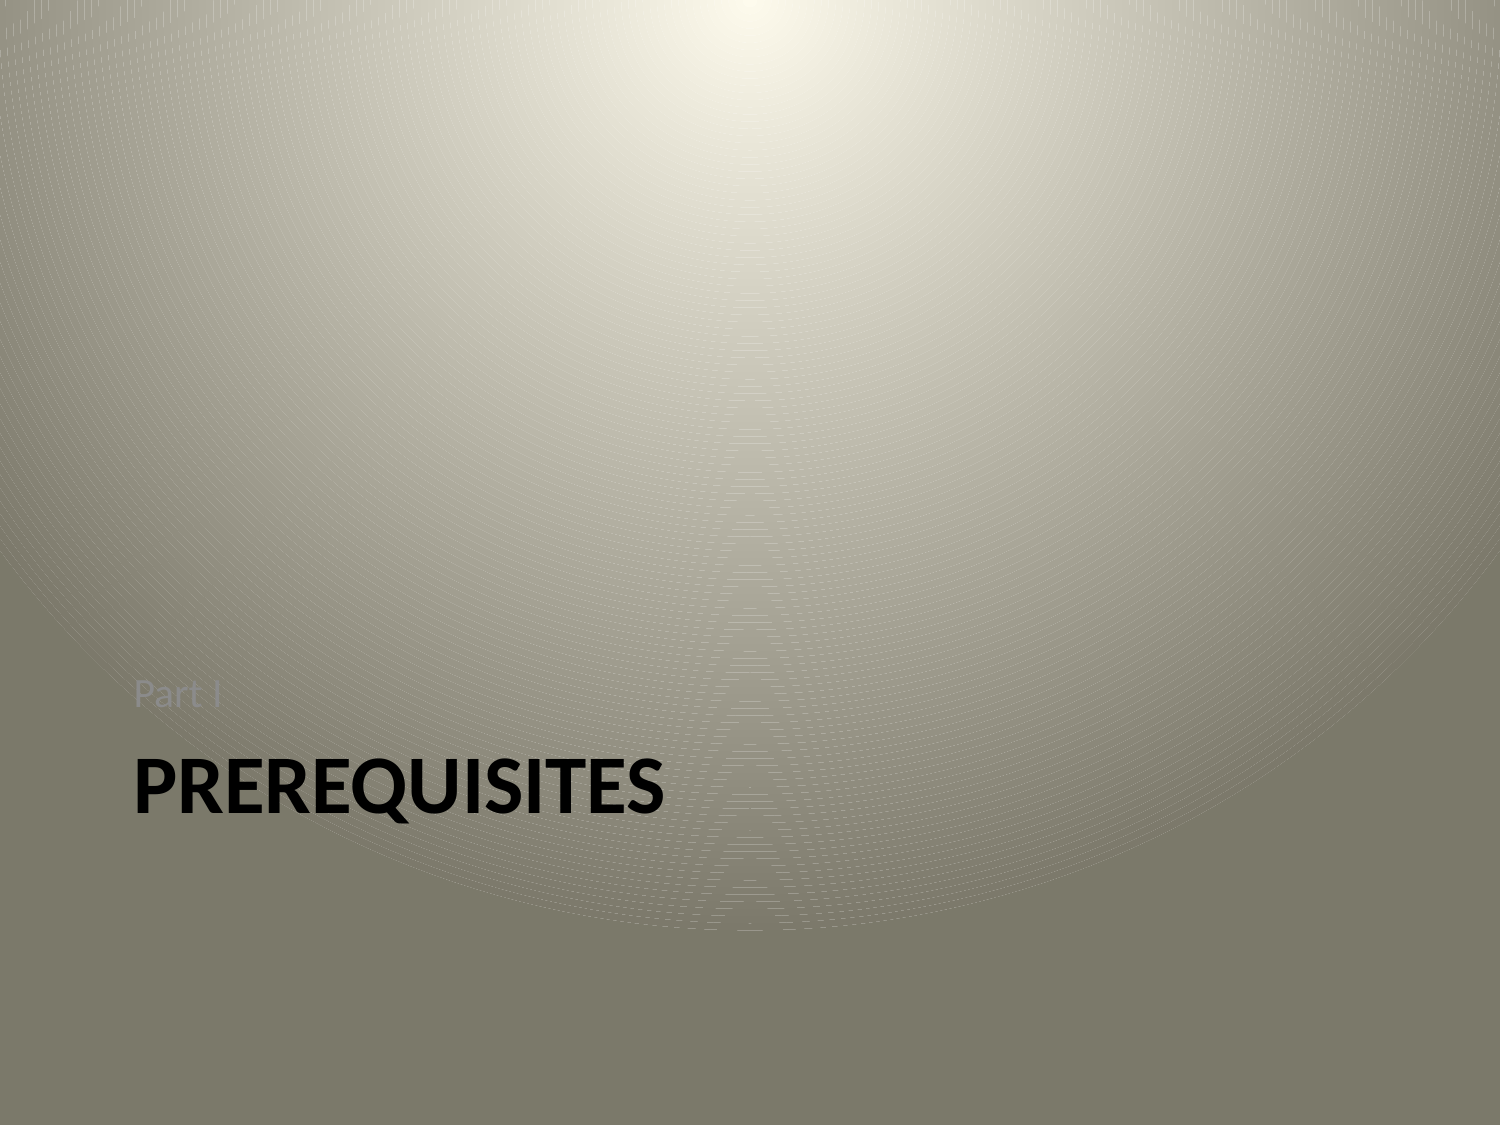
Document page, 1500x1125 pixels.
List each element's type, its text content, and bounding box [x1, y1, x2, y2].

title Prerequisites [118, 723, 1394, 947]
list Part I [118, 476, 1394, 723]
